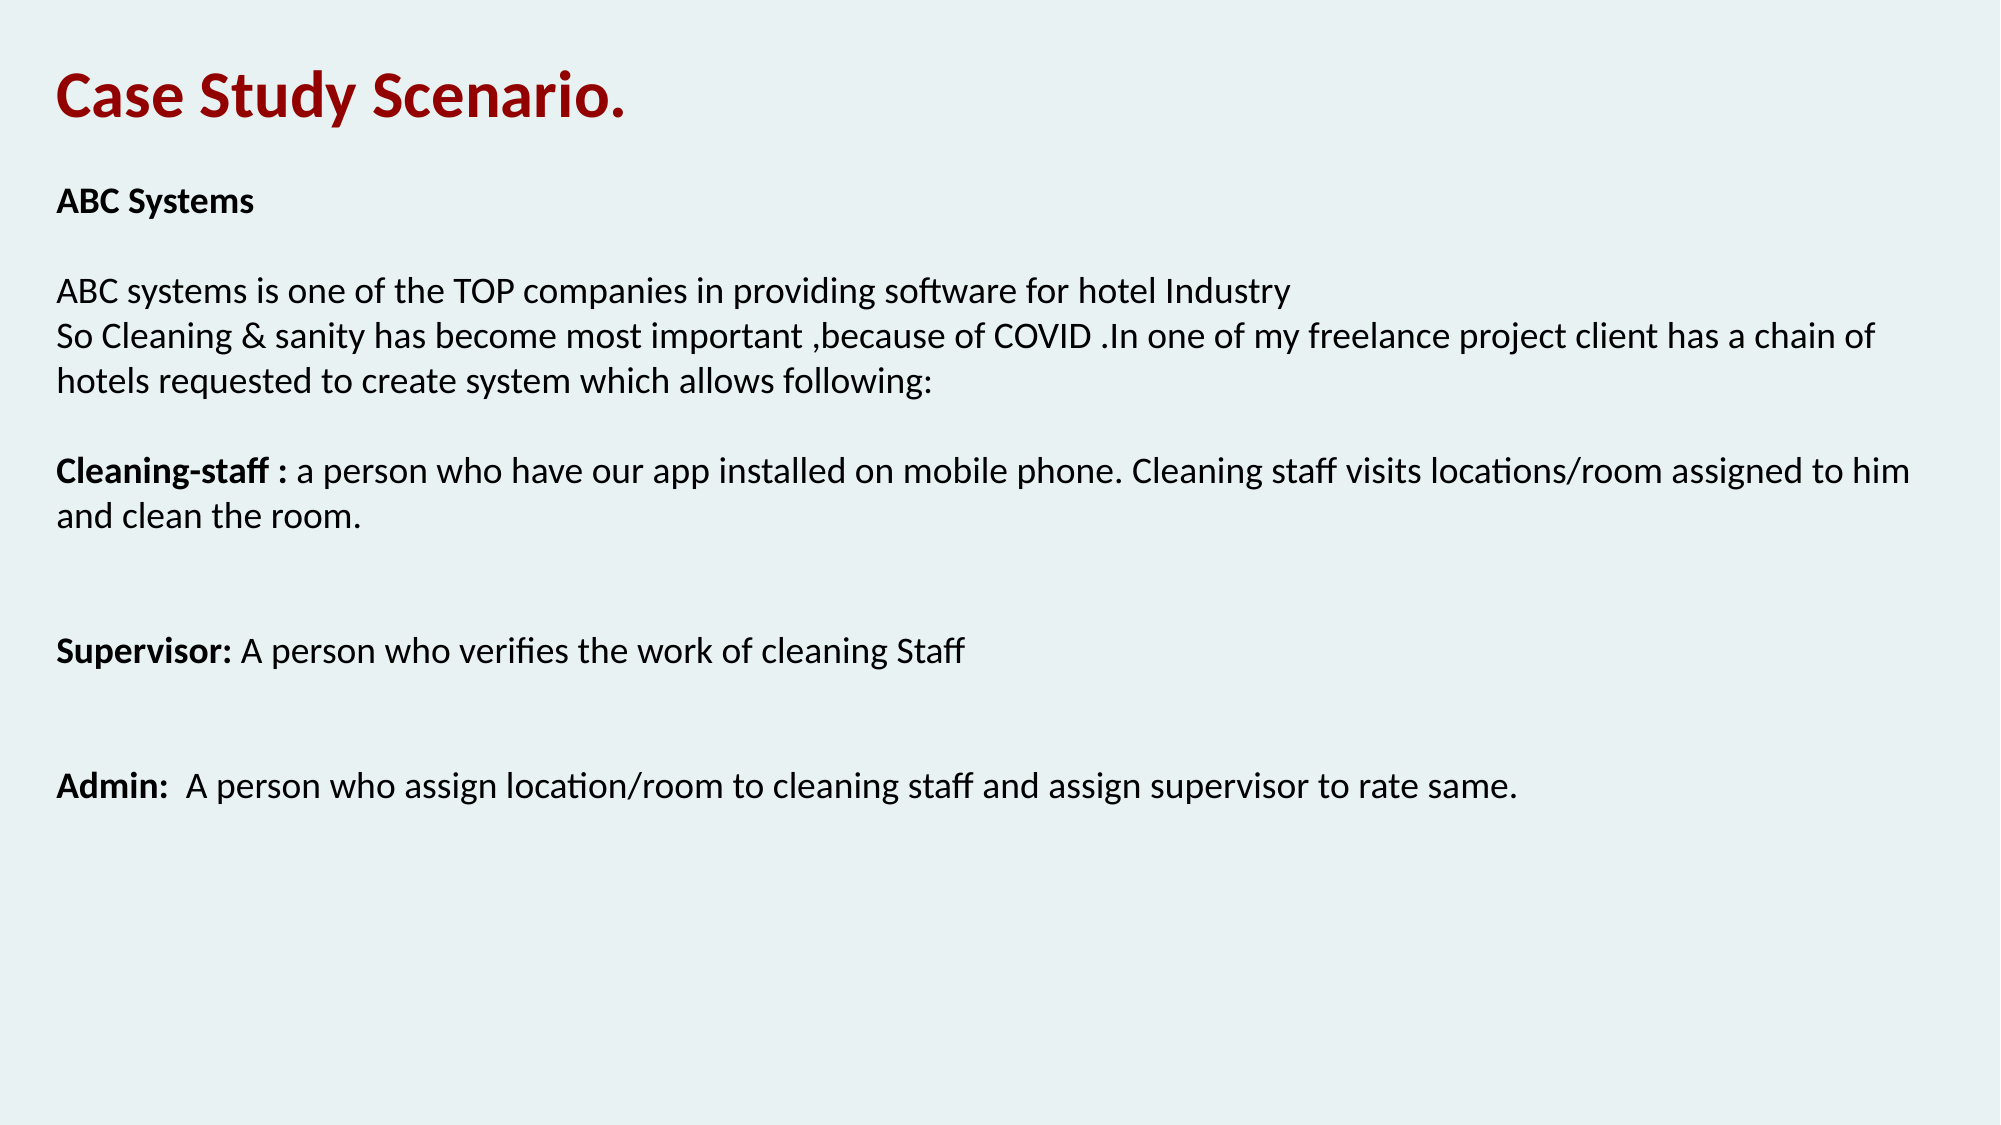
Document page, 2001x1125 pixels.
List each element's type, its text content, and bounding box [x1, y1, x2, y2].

text_box Case Study Scenario. ABC Systems ABC systems is one of the TOP companies in providing software for hotel Industry So Cleaning & sanity has become most important ,because of COVID .In one of my freelance project client has a chain of hotels requested to create system which allows following: Cleaning-staff : a person who have our app installed on mobile phone. Cleaning staff visits locations/room assigned to him and clean the room. Supervisor: A person who verifies the work of cleaning Staff Admin: A person who assign location/room to cleaning staff and assign supervisor to rate same. [41, 43, 1962, 904]
